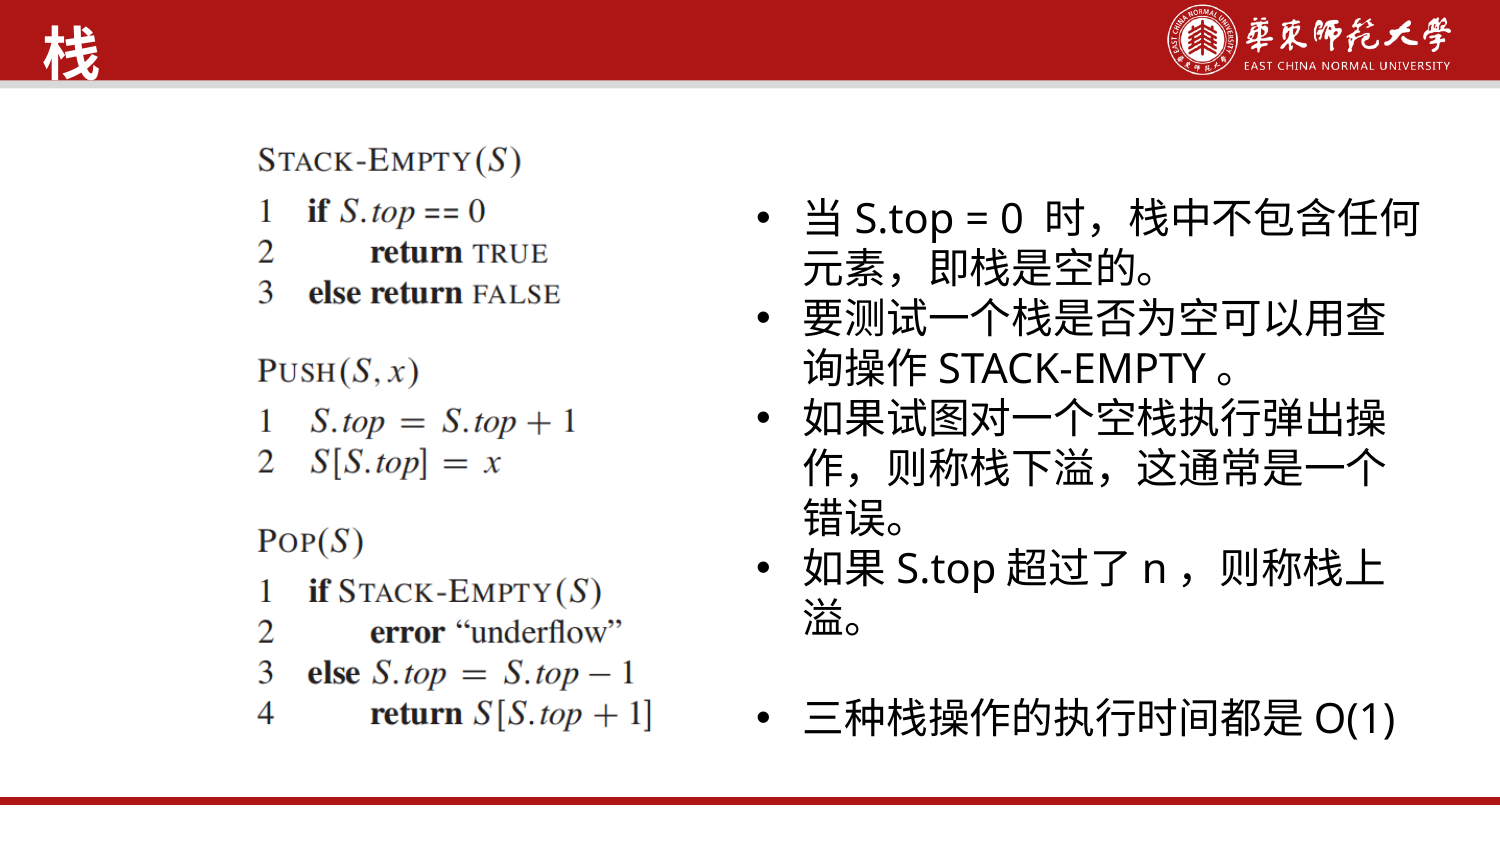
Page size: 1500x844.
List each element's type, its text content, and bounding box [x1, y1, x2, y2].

text_box 栈 [31, 9, 1178, 98]
text_box 当S.top = 0 时，栈中不包含任何元素，即栈是空的。 要测试一个栈是否为空可以用查询操作STACK-EMPTY。 如果试图对一个空栈执行弹出操作，则称栈下溢，这通常是一个错误。 如果S.top超过了n，则称栈上溢。 三种栈操作的执行时间都是O(1) [741, 184, 1438, 750]
picture [222, 129, 672, 744]
picture [1113, 0, 1500, 165]
